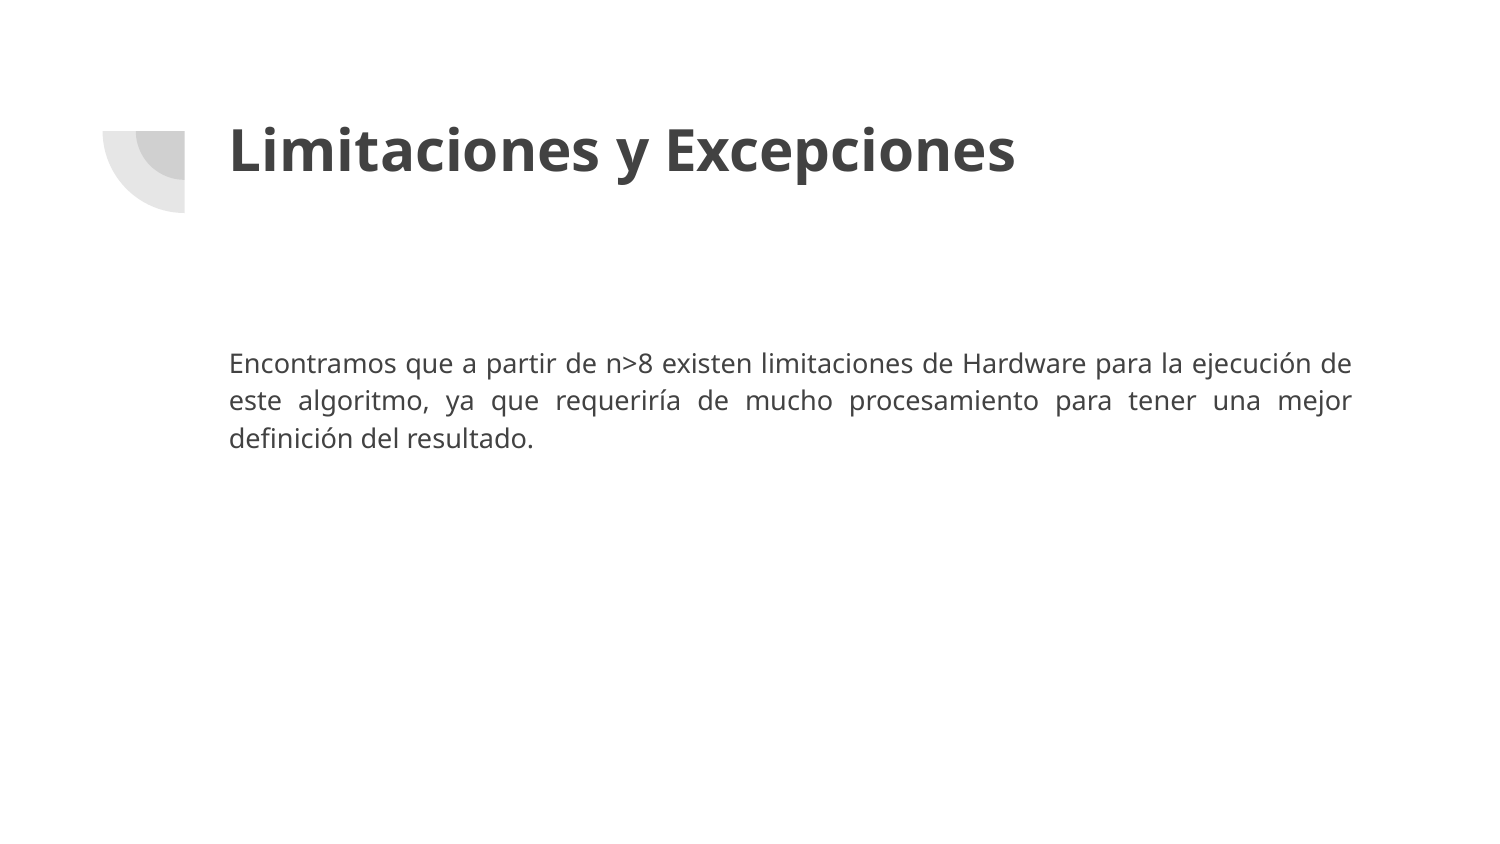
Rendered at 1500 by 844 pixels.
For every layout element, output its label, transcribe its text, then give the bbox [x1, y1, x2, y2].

title Limitaciones y Excepciones [213, 98, 1368, 263]
list Encontramos que a partir de n>8 existen limitaciones de Hardware para la ejecución de este algoritmo, ya que requeriría de mucho procesamiento para tener una mejor definición del resultado. [213, 326, 1368, 744]
